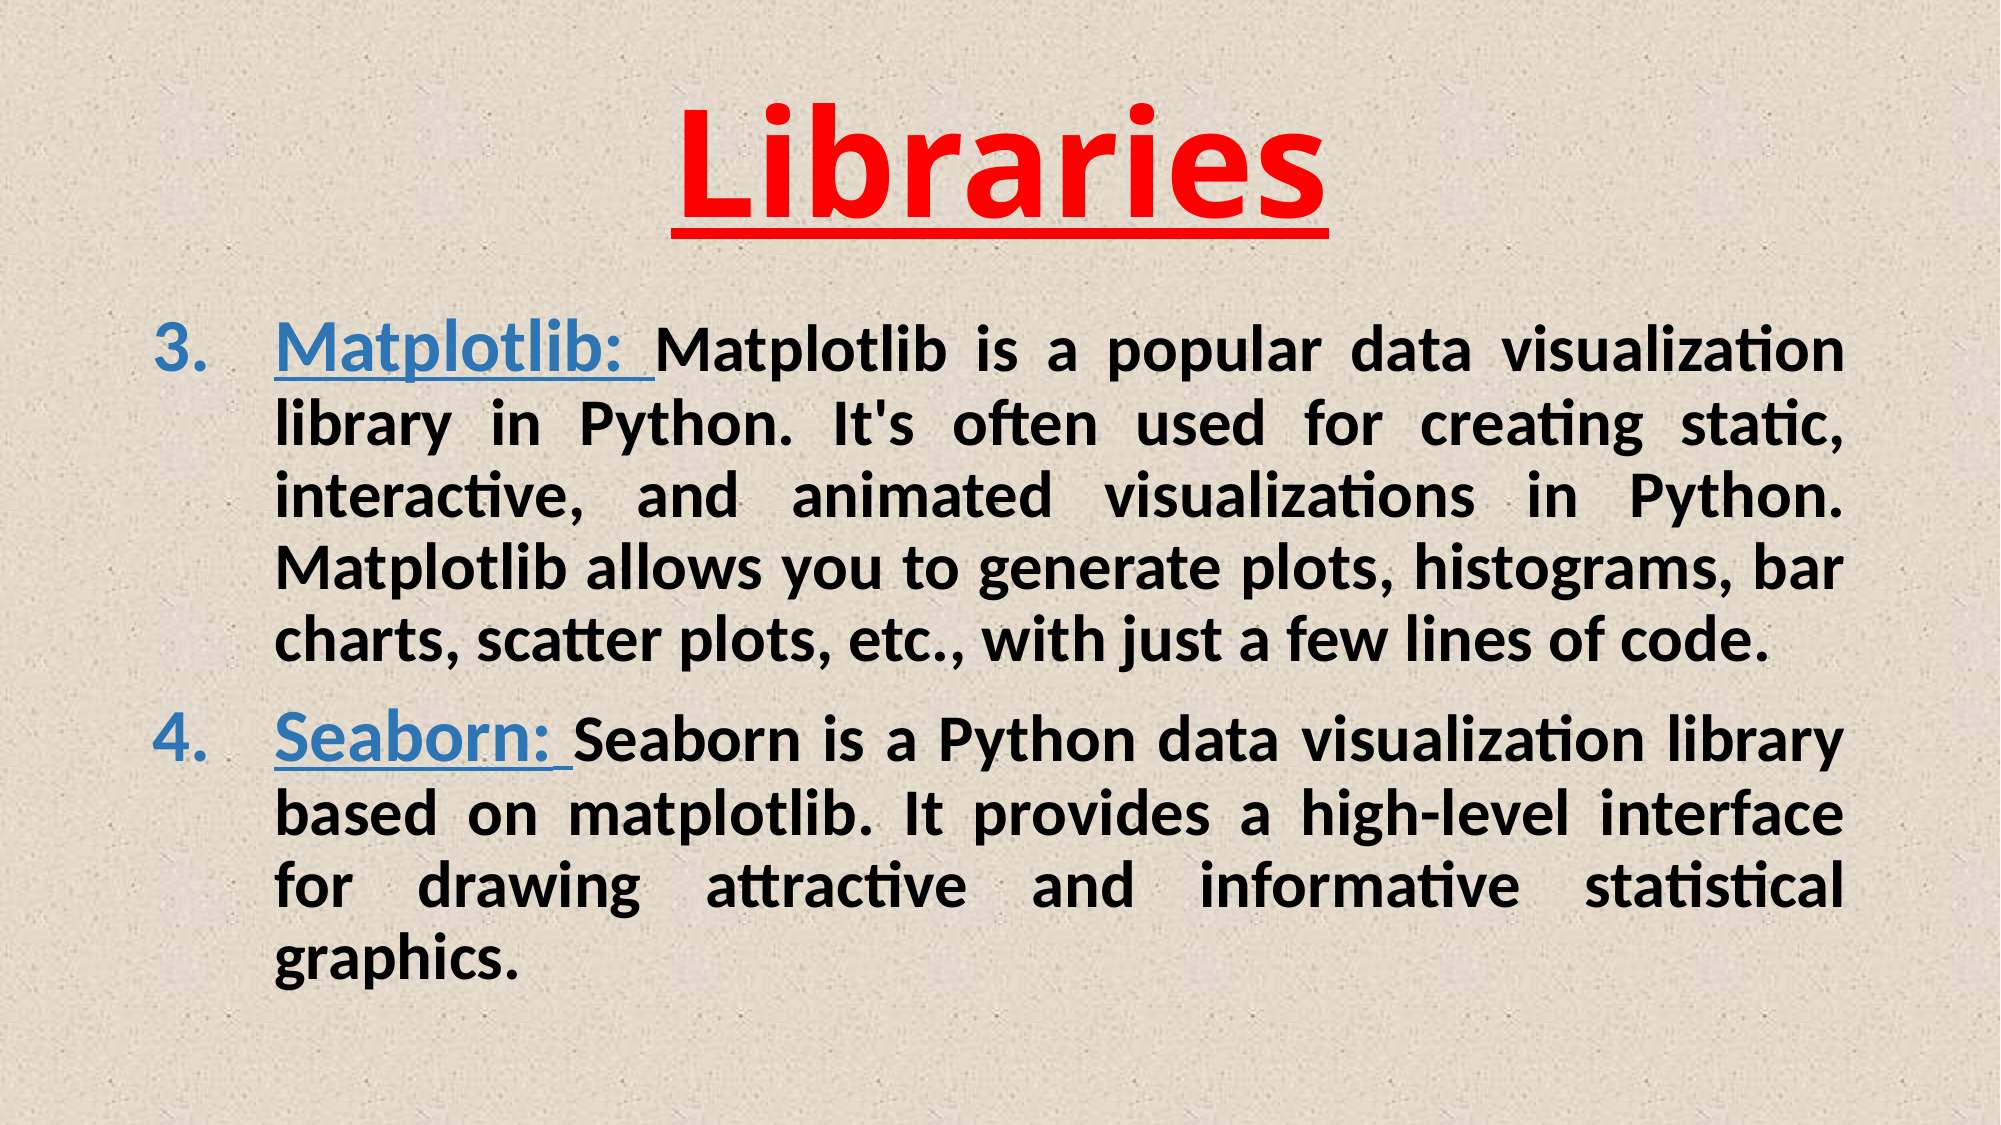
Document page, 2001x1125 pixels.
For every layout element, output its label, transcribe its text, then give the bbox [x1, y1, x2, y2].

picture [0, 0, 2001, 1125]
list Matplotlib: Matplotlib is a popular data visualization library in Python. It's often used for creating static, interactive, and animated visualizations in Python. Matplotlib allows you to generate plots, histograms, bar charts, scatter plots, etc., with just a few lines of code. Seaborn: Seaborn is a Python data visualization library based on matplotlib. It provides a high-level interface for drawing attractive and informative statistical graphics. [137, 299, 1863, 1014]
title Libraries [137, 59, 1863, 278]
